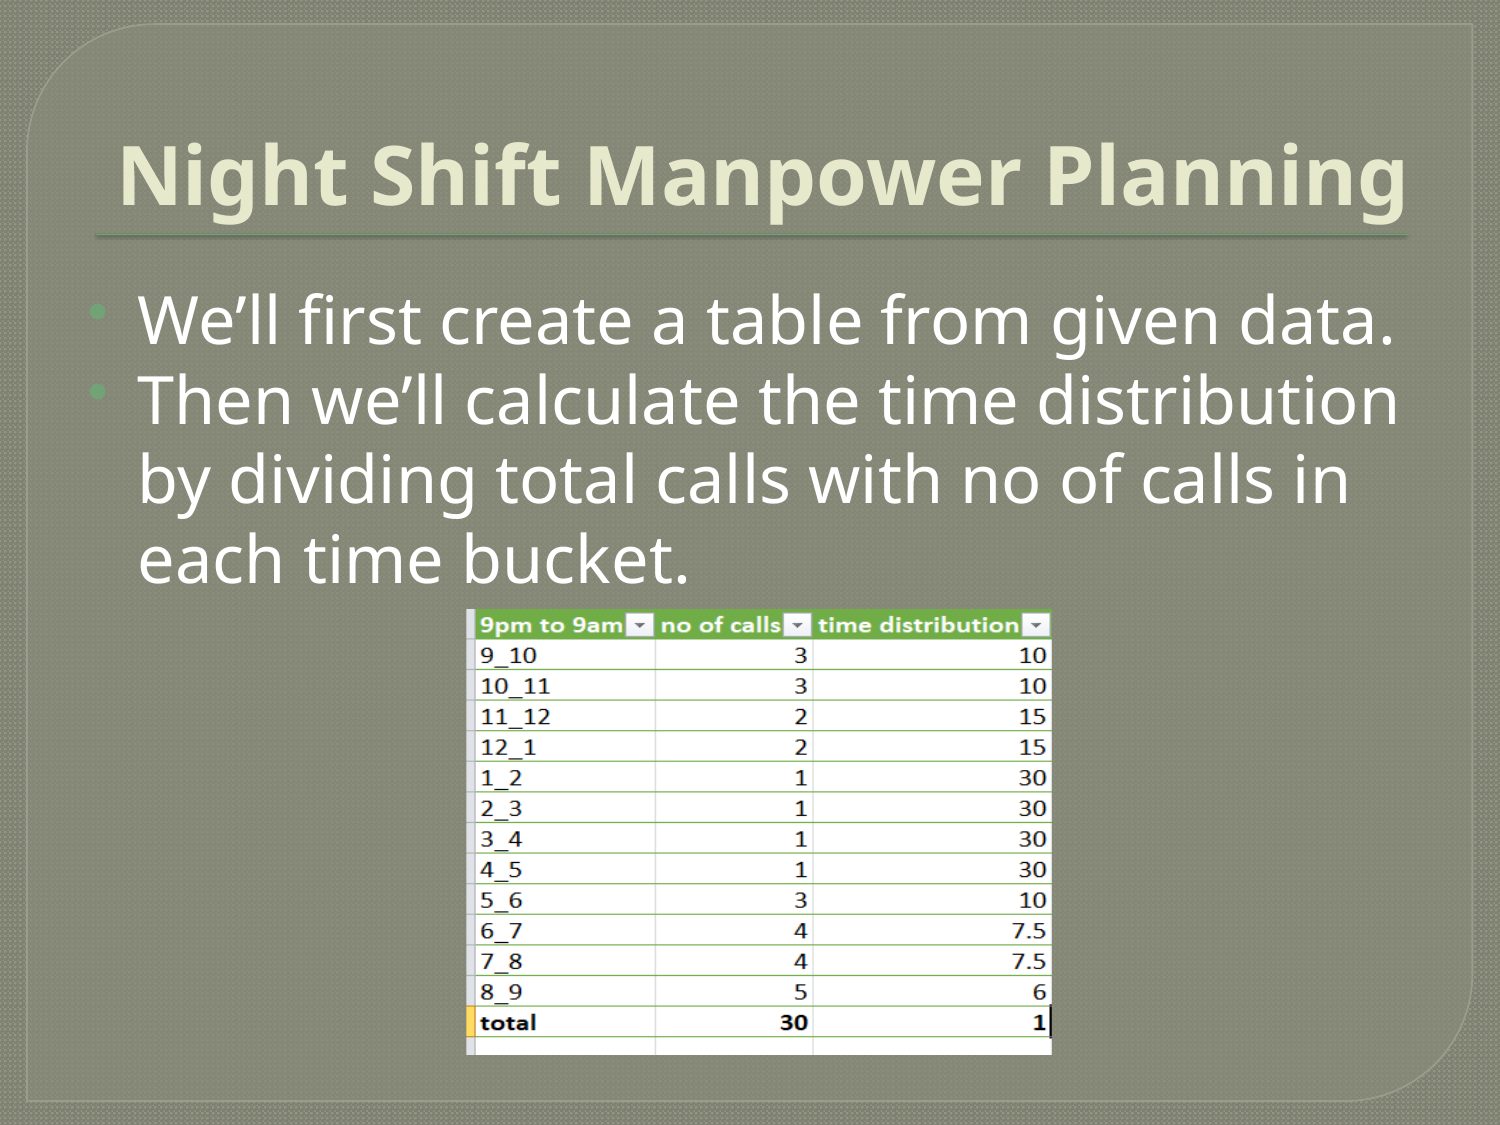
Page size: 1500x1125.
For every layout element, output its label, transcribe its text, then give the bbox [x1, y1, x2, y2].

title Night Shift Manpower Planning [75, 41, 1425, 230]
list We’ll first create a table from given data. Then we’ll calculate the time distribution by dividing total calls with no of calls in each time bucket. [75, 270, 1425, 1013]
picture [466, 609, 1052, 1055]
